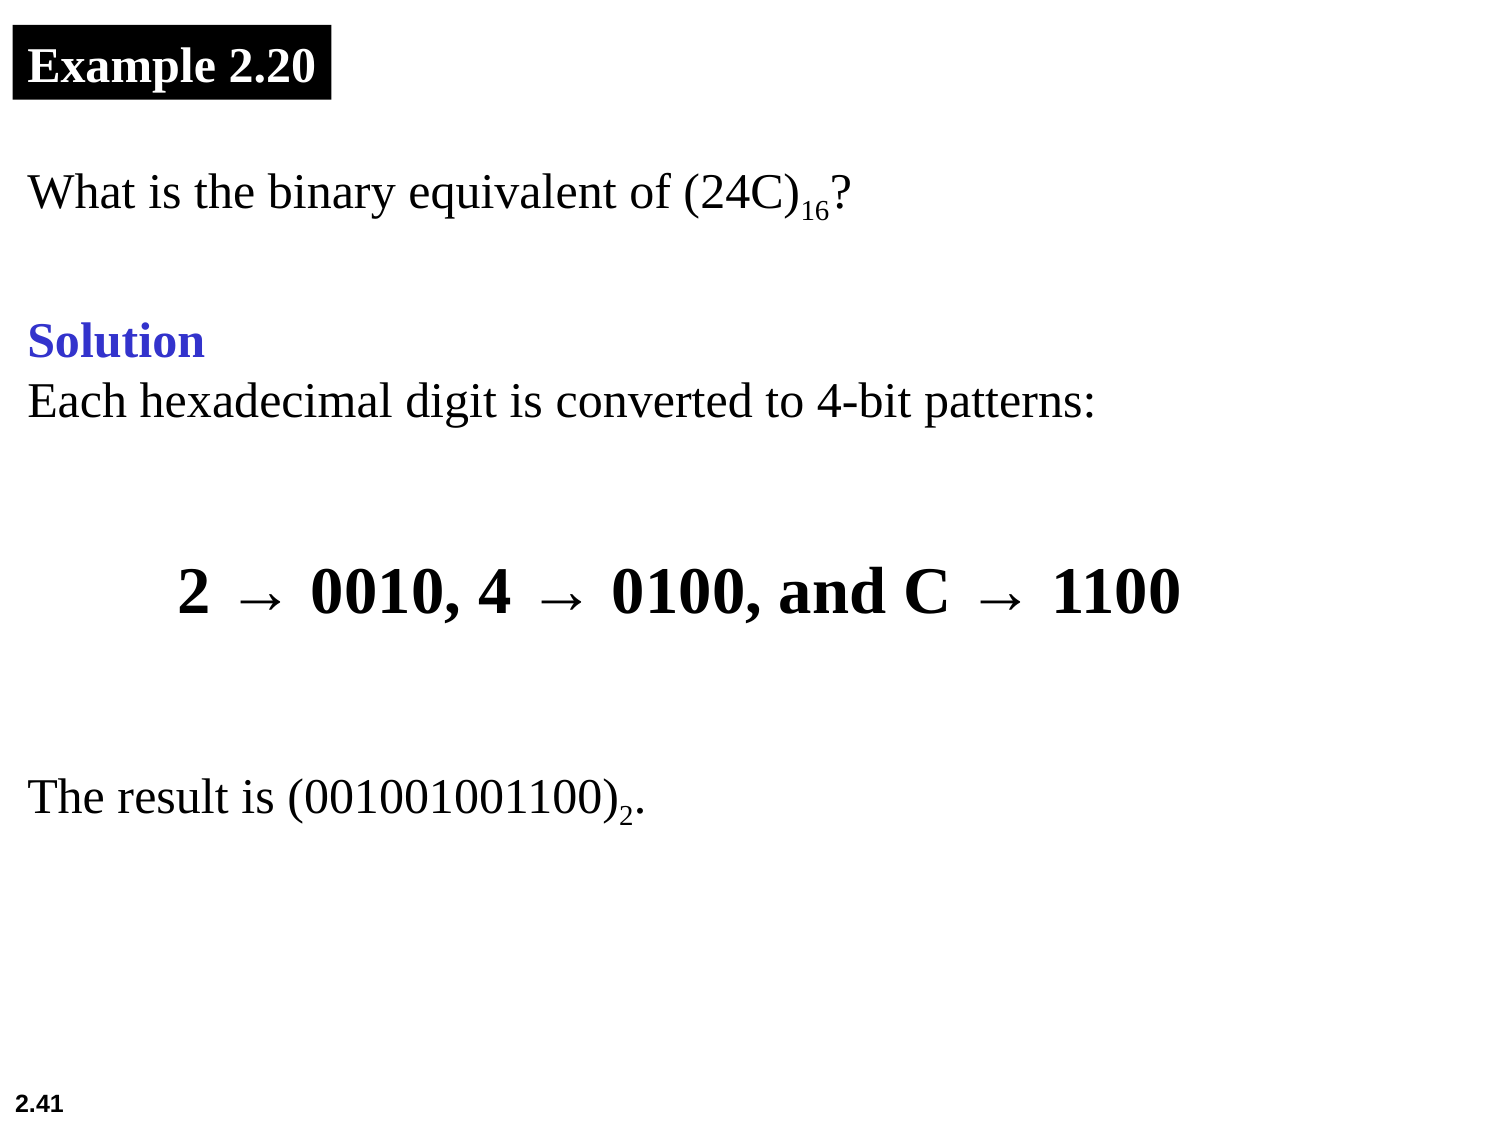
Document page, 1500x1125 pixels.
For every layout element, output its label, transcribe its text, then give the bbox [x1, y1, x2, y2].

text_box Solution Each hexadecimal digit is converted to 4-bit patterns: [12, 300, 1363, 435]
text_box What is the binary equivalent of (24C)16? [12, 151, 1363, 234]
slide_number 2.41 [0, 1050, 313, 1125]
text_box The result is (001001001100)2. [12, 755, 1363, 839]
text_box 2 → 0010, 4 → 0100, and C → 1100 [162, 539, 1200, 635]
text_box Example 2.20 [12, 24, 332, 100]
